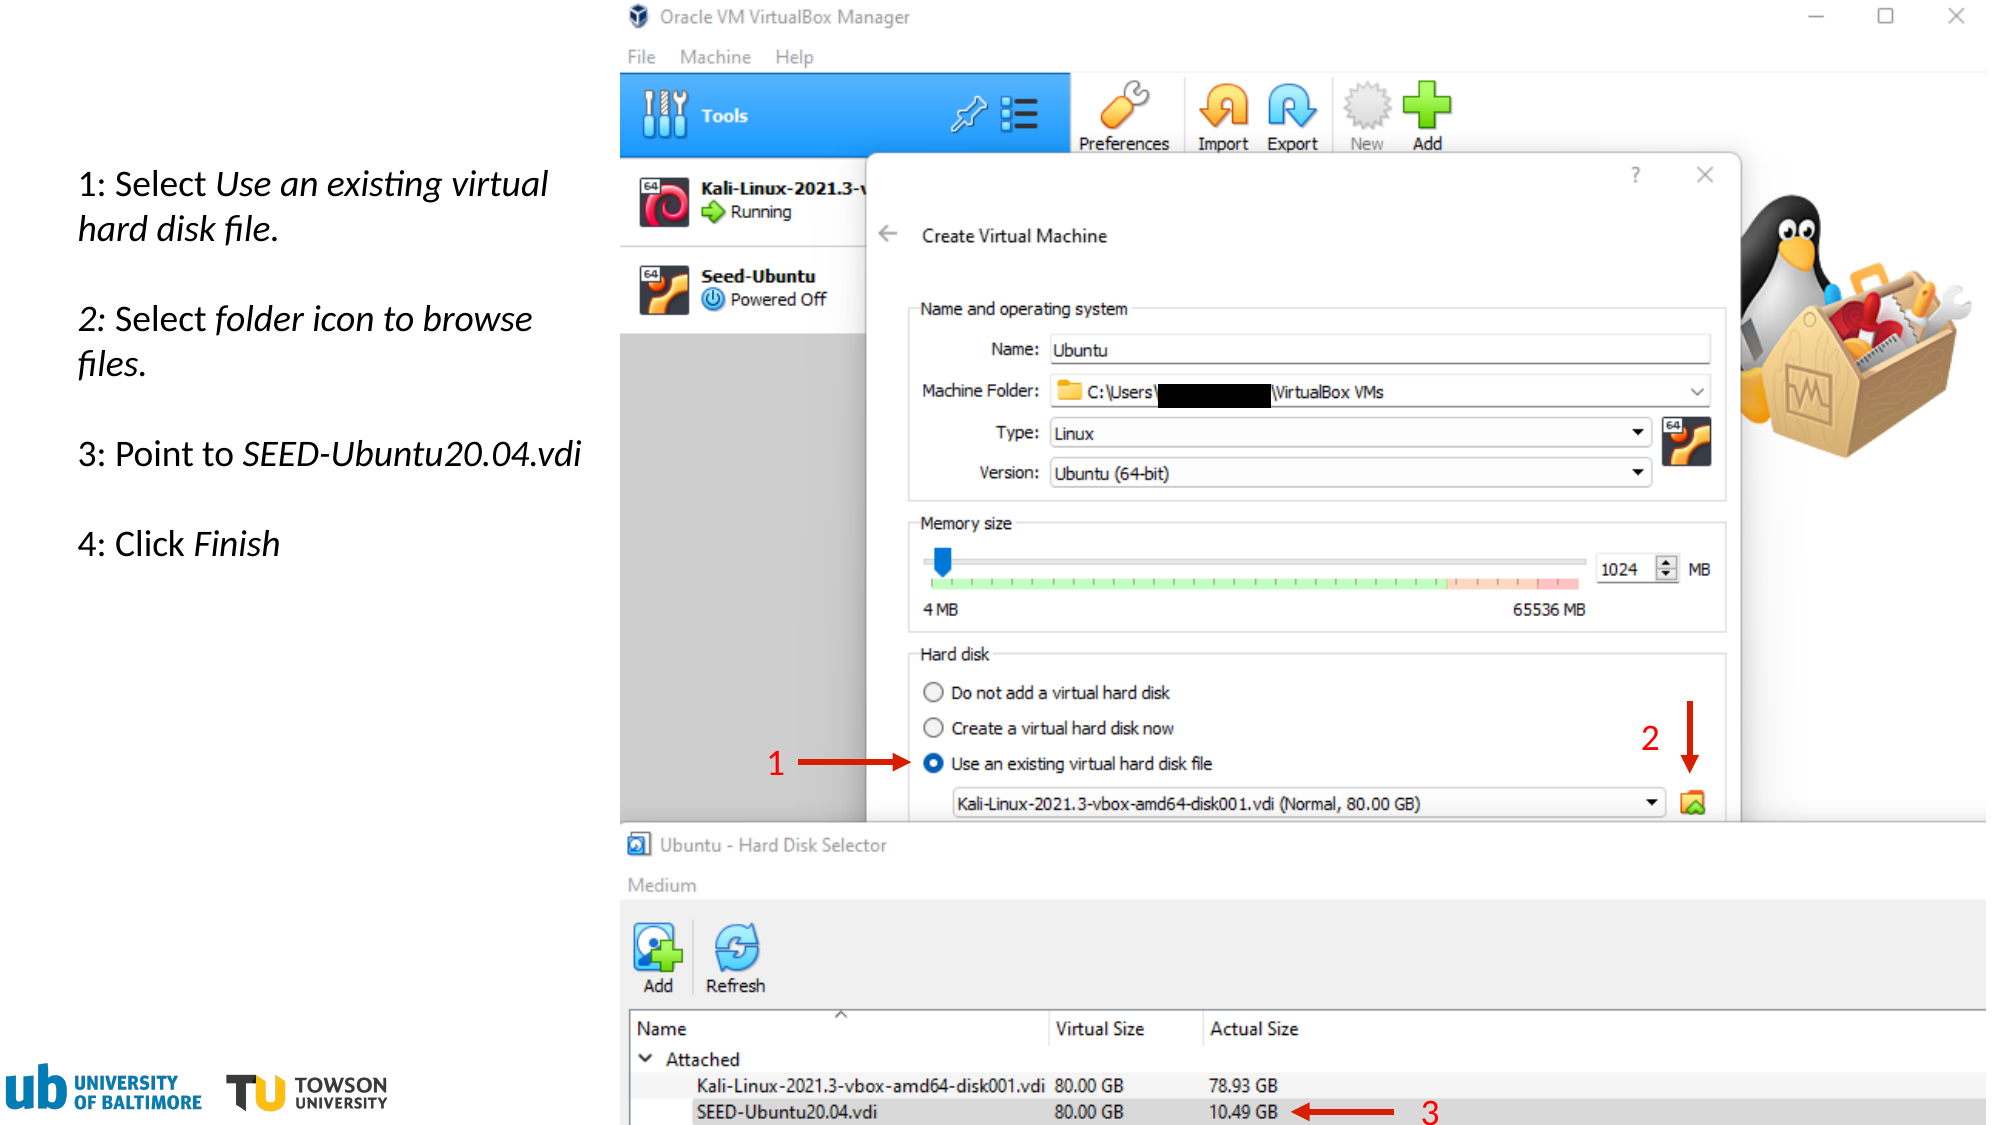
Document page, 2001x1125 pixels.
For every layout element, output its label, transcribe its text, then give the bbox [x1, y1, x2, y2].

picture [620, 0, 1986, 1125]
text_box 1: Select Use an existing virtual hard disk file. 2: Select folder icon to browse files. 3: Point to SEED-Ubuntu20.04.vdi 4: Click Finish [62, 151, 600, 572]
picture [0, 1031, 407, 1125]
